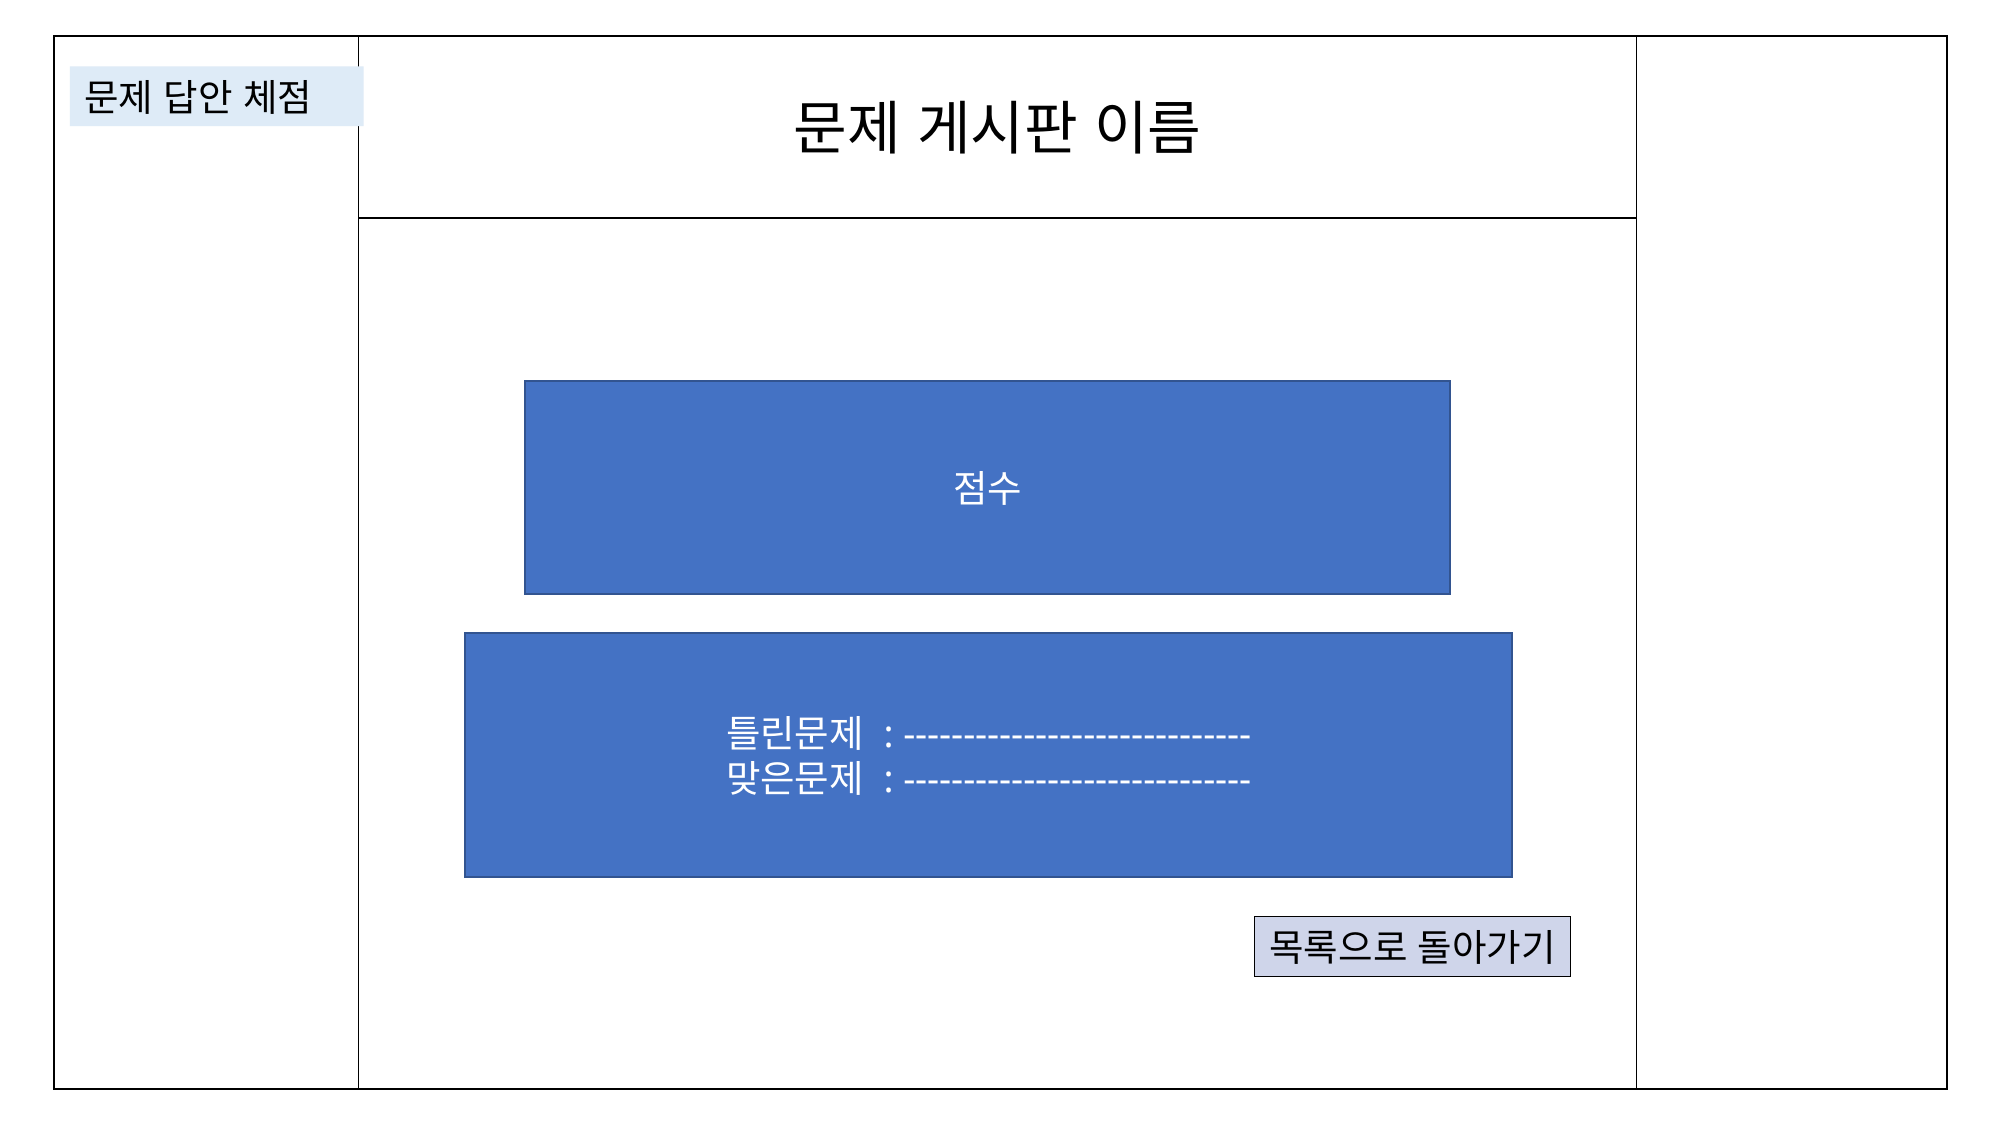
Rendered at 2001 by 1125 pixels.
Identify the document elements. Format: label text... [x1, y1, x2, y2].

text_box 문제 게시판 이름 [779, 84, 1216, 169]
text_box 점수 [524, 380, 1451, 595]
text_box [53, 35, 1948, 1090]
text_box 목록으로 돌아가기 [1254, 916, 1571, 977]
text_box 문제 답안 체점 [69, 66, 358, 127]
text_box 틀린문제 : ----------------------------- 맞은문제 : ----------------------------- [464, 632, 1513, 878]
text_box 문제 답안 체점 [359, 66, 364, 127]
